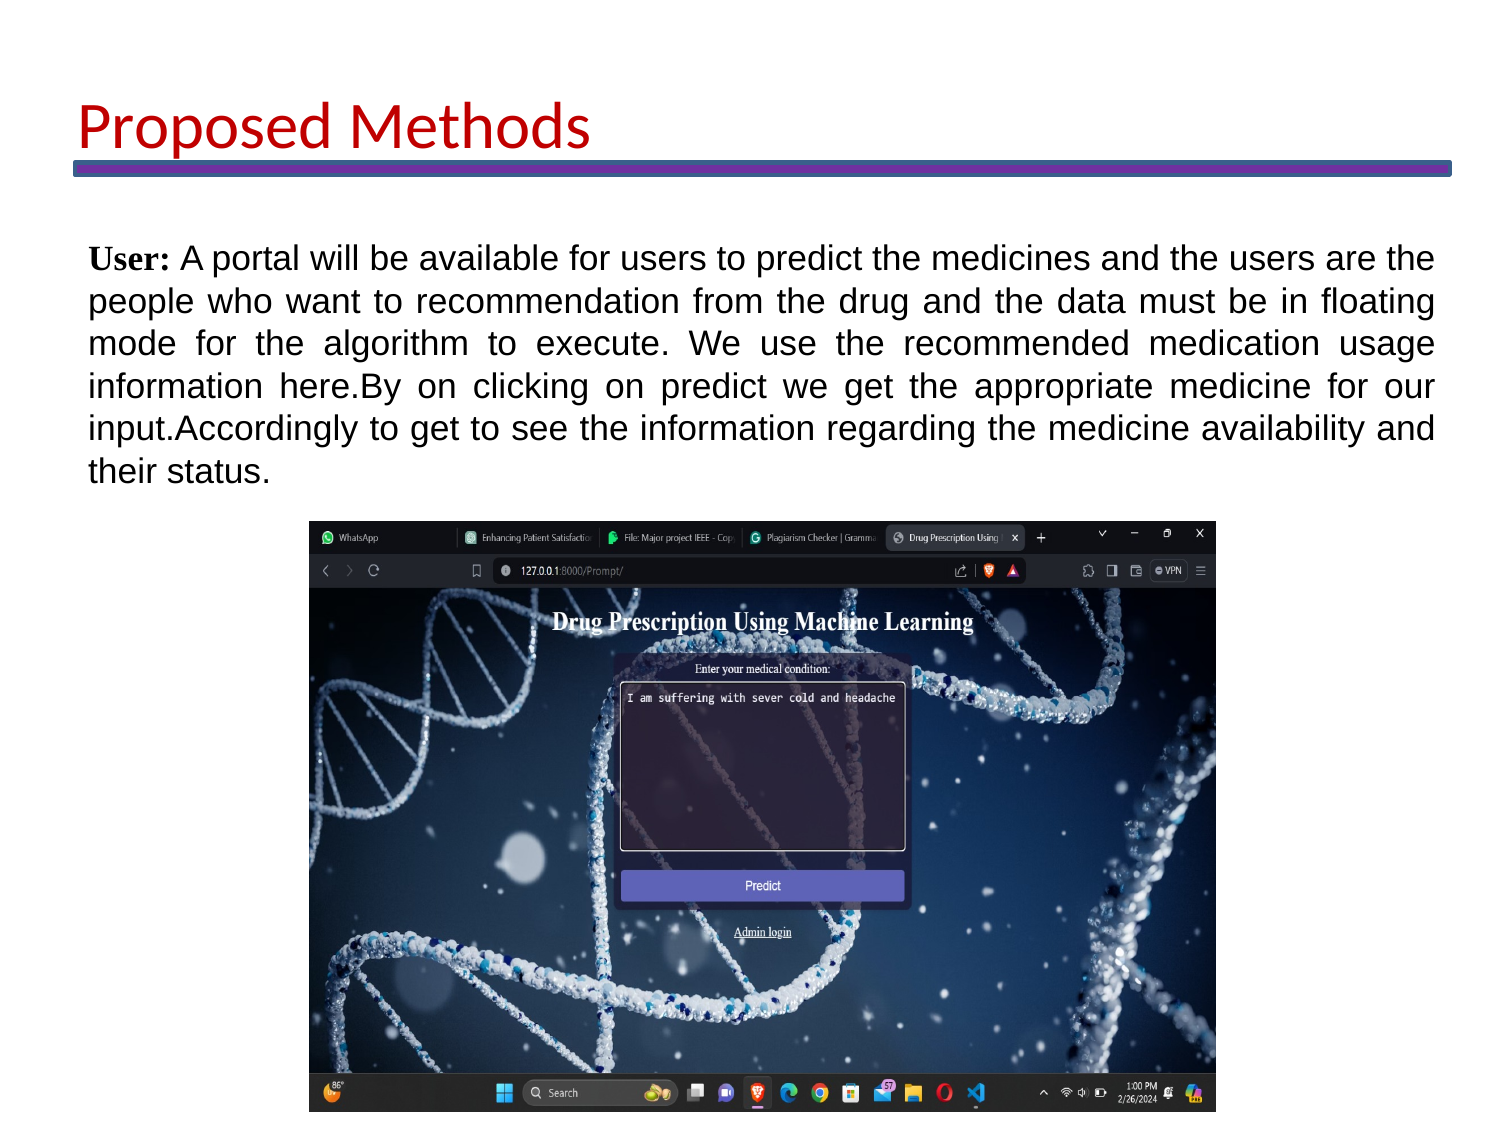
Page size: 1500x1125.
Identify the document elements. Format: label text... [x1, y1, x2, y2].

text_box User: A portal will be available for users to predict the medicines and the users are the people who want to recommendation from the drug and the data must be in floating mode for the algorithm to execute. We use the recommended medication usage information here.By on clicking on predict we get the appropriate medicine for our input.Accordingly to get to see the information regarding the medicine availability and their status. [80, 227, 1445, 498]
text_box [75, 162, 1450, 175]
text_box Proposed Methods [69, 74, 943, 170]
picture [309, 521, 1216, 1113]
